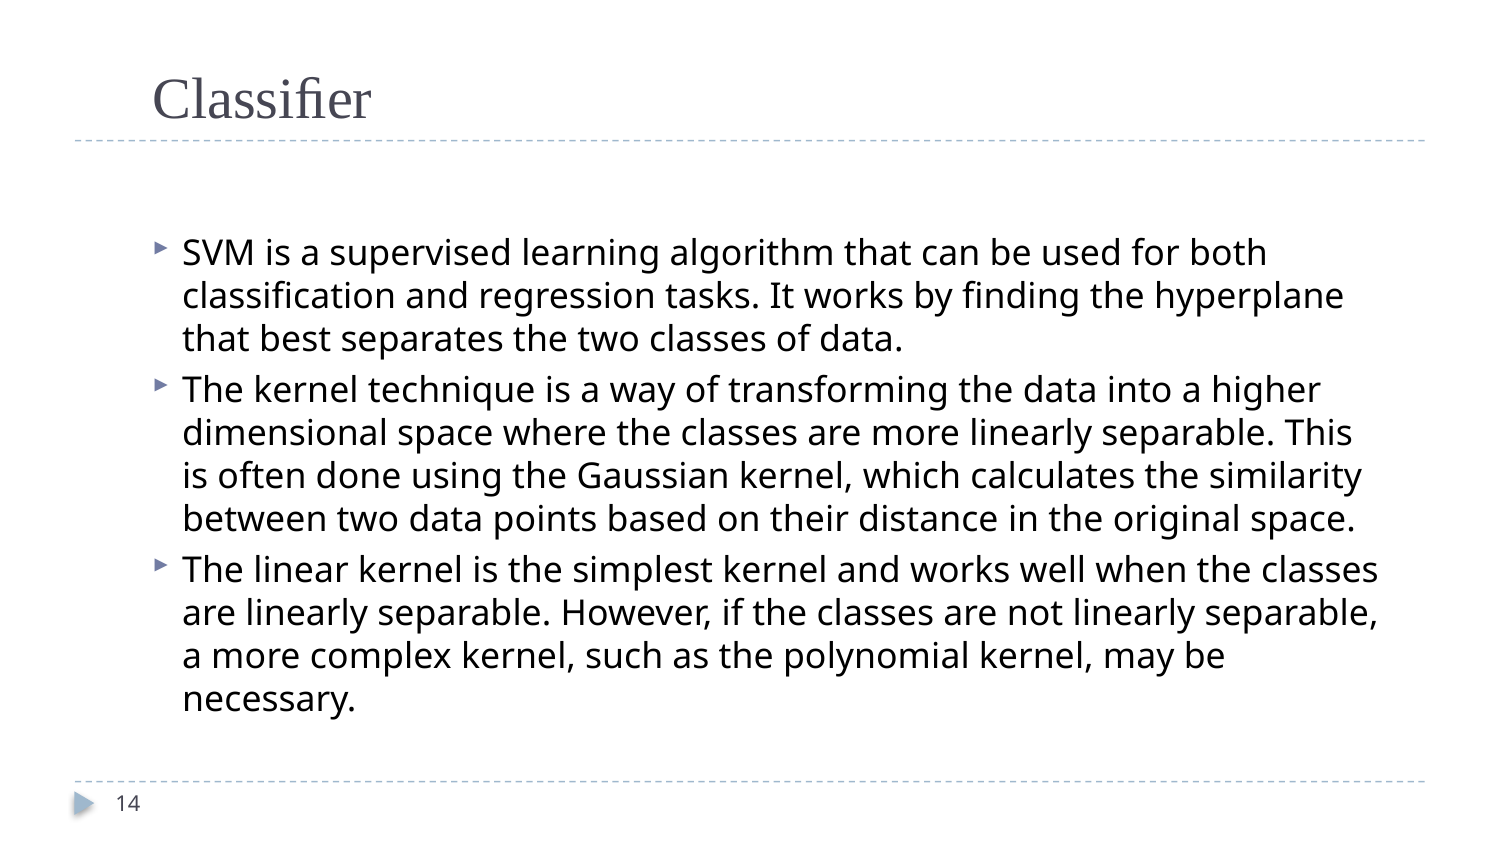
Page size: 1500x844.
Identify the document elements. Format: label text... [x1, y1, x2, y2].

title Classiﬁer [137, 44, 1397, 208]
list SVM is a supervised learning algorithm that can be used for both classification and regression tasks. It works by finding the hyperplane that best separates the two classes of data. The kernel technique is a way of transforming the data into a higher dimensional space where the classes are more linearly separable. This is often done using the Gaussian kernel, which calculates the similarity between two data points based on their distance in the original space. The linear kernel is the simplest kernel and works well when the classes are linearly separable. However, if the classes are not linearly separable, a more complex kernel, such as the polynomial kernel, may be necessary. [137, 221, 1397, 760]
slide_number 14 [100, 782, 426, 827]
